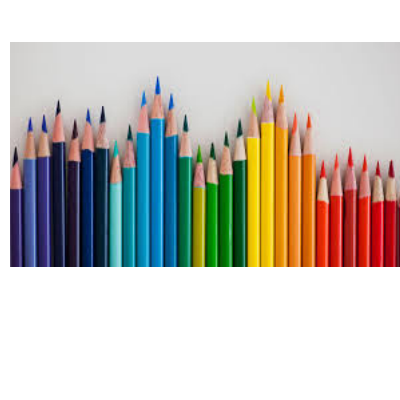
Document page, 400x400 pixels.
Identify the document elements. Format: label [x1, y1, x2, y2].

picture [10, 42, 400, 267]
